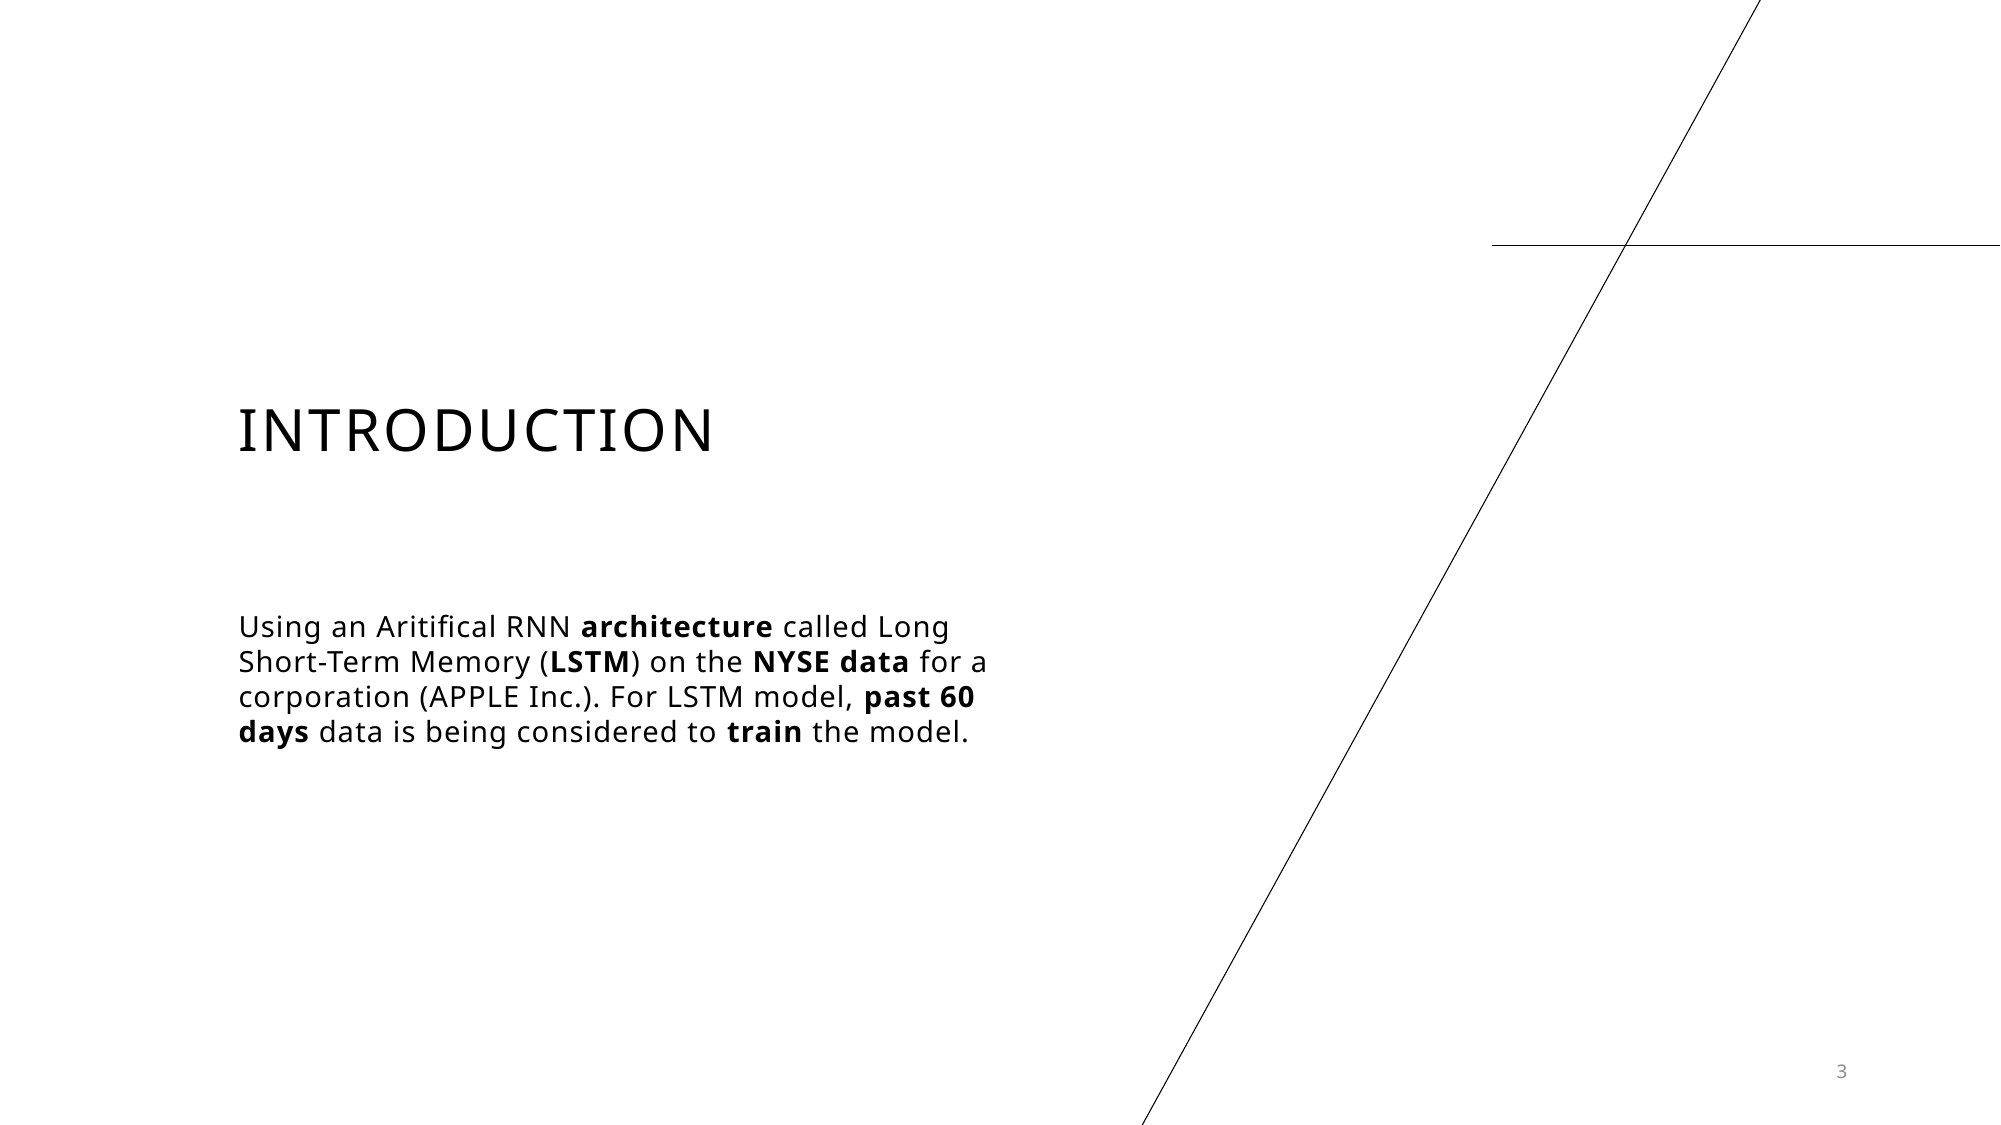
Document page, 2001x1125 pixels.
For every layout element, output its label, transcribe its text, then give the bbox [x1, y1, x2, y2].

title Introduction [223, 274, 1062, 472]
slide_number 3 [1412, 1042, 1863, 1103]
list Using an Aritifical RNN architecture called Long Short-Term Memory (LSTM) on the NYSE data for a corporation (APPLE Inc.). For LSTM model, past 60 days data is being considered to train the model. [223, 600, 1062, 851]
